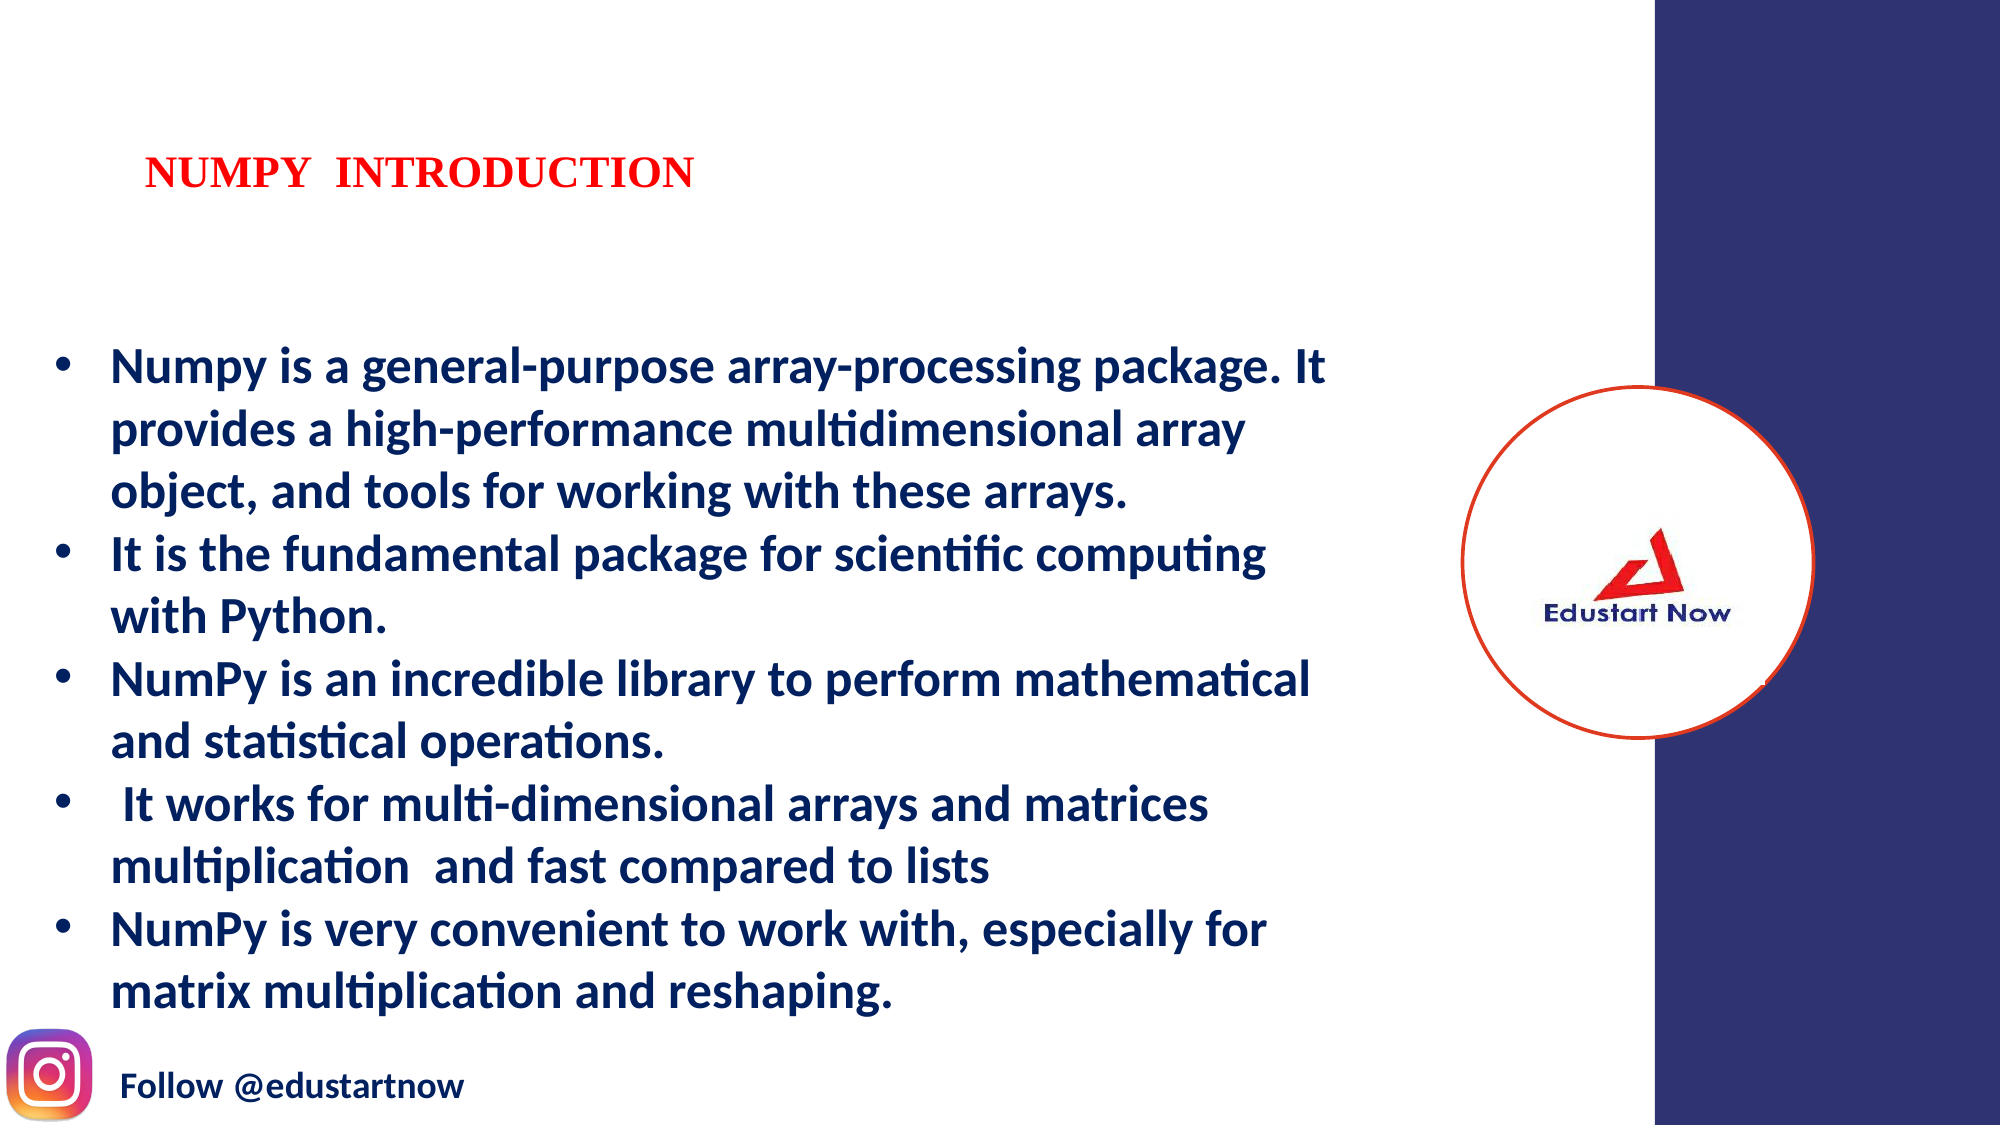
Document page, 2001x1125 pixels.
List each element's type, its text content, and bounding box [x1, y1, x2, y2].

picture [1515, 468, 1765, 685]
text_box Numpy is a general-purpose array-processing package. It provides a high-performance multidimensional array object, and tools for working with these arrays. It is the fundamental package for scientific computing with Python. NumPy is an incredible library to perform mathematical and statistical operations. It works for multi-dimensional arrays and matrices multiplication and fast compared to lists NumPy is very convenient to work with, especially for matrix multiplication and reshaping. [39, 324, 1388, 1125]
title NUMPY INTRODUCTION [84, 91, 1411, 309]
list [137, 299, 1863, 1014]
text_box [1654, 0, 2000, 1125]
picture [0, 1012, 108, 1125]
